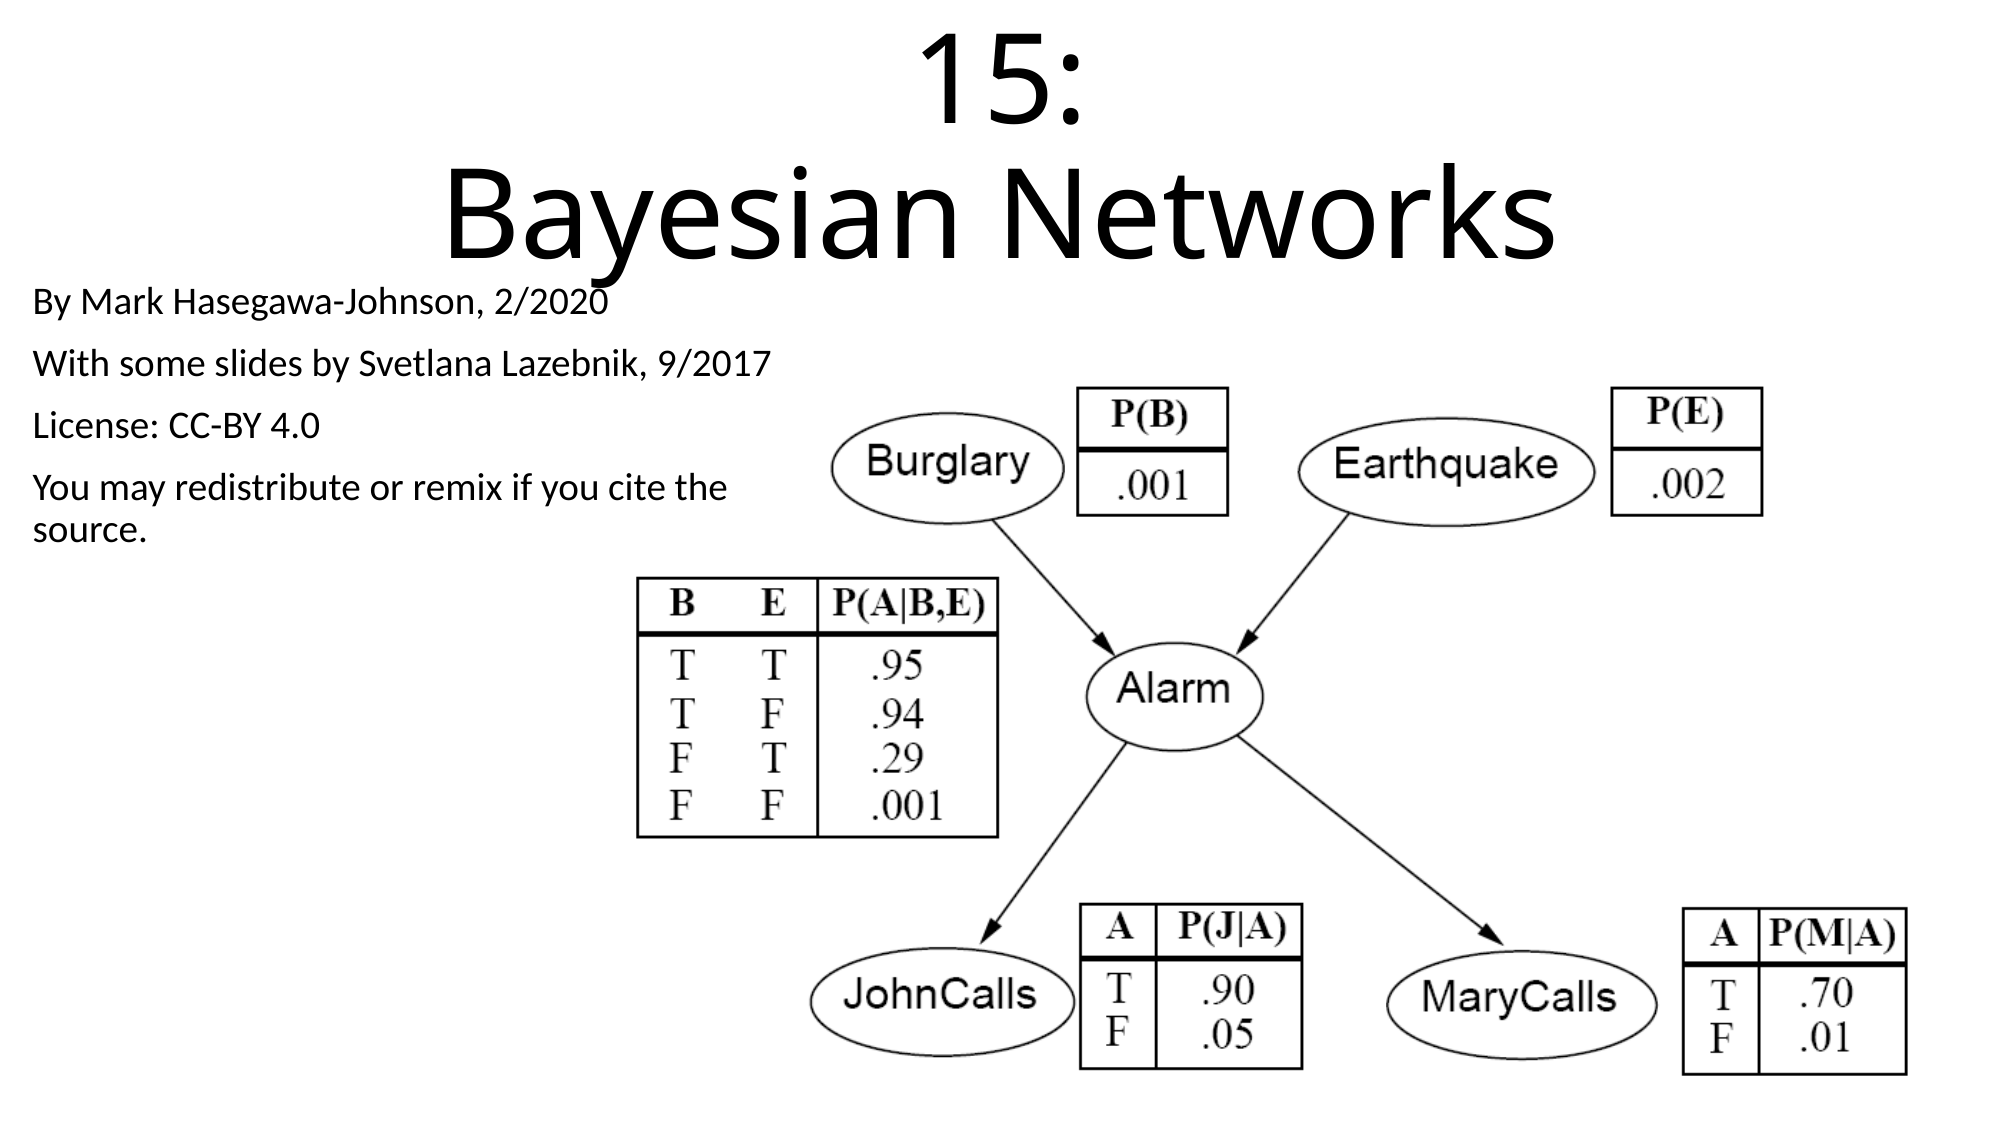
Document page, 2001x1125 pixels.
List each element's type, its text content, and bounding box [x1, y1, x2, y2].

subtitle By Mark Hasegawa-Johnson, 2/2020 With some slides by Svetlana Lazebnik, 9/2017 License: CC-BY 4.0 You may redistribute or remix if you cite the source. [17, 273, 792, 563]
picture [625, 374, 1915, 1086]
title CS440/ECE448 Lecture 15: Bayesian Networks [249, 3, 1750, 294]
